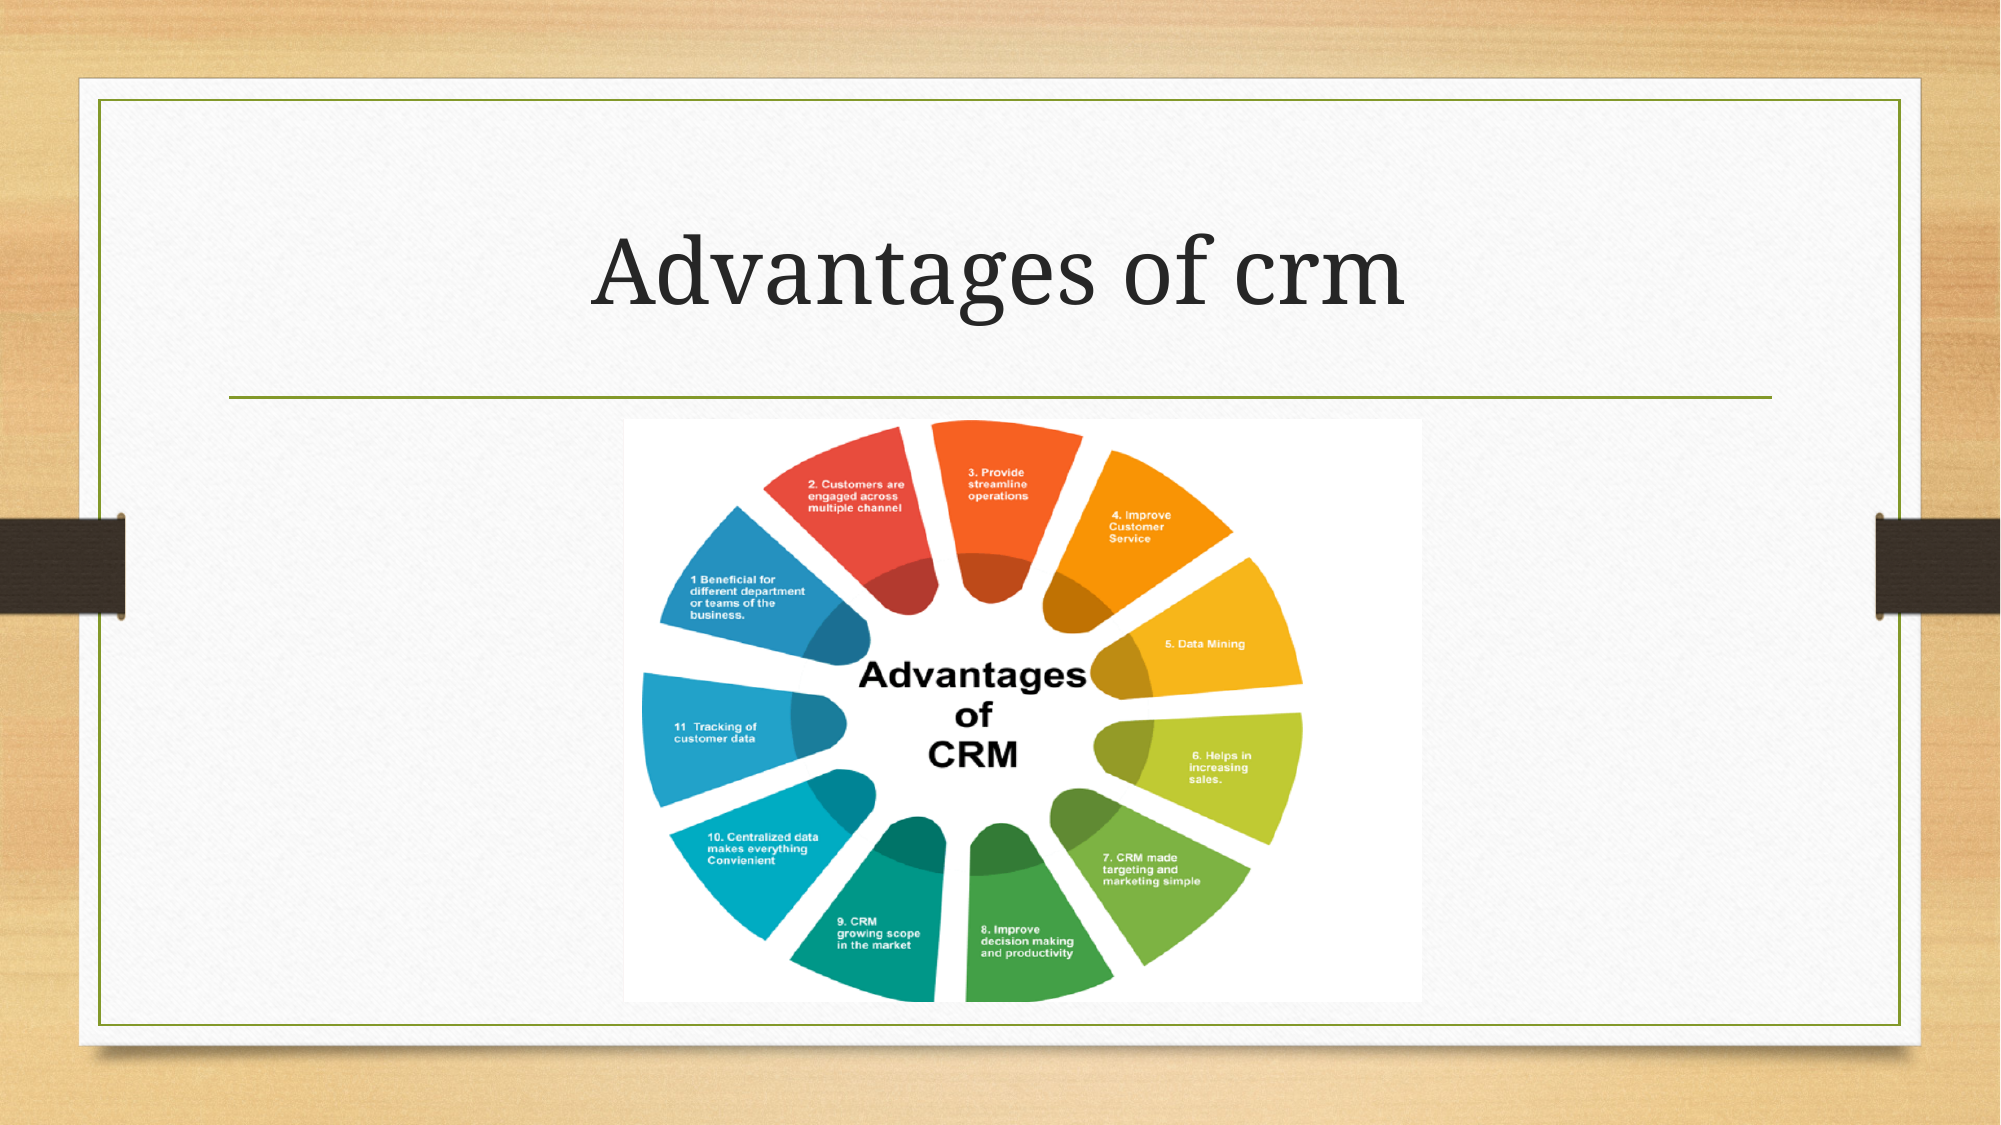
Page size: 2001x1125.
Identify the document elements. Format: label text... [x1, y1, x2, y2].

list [623, 419, 1423, 1002]
picture [0, 0, 2001, 1125]
title Advantages of crm [212, 161, 1788, 375]
